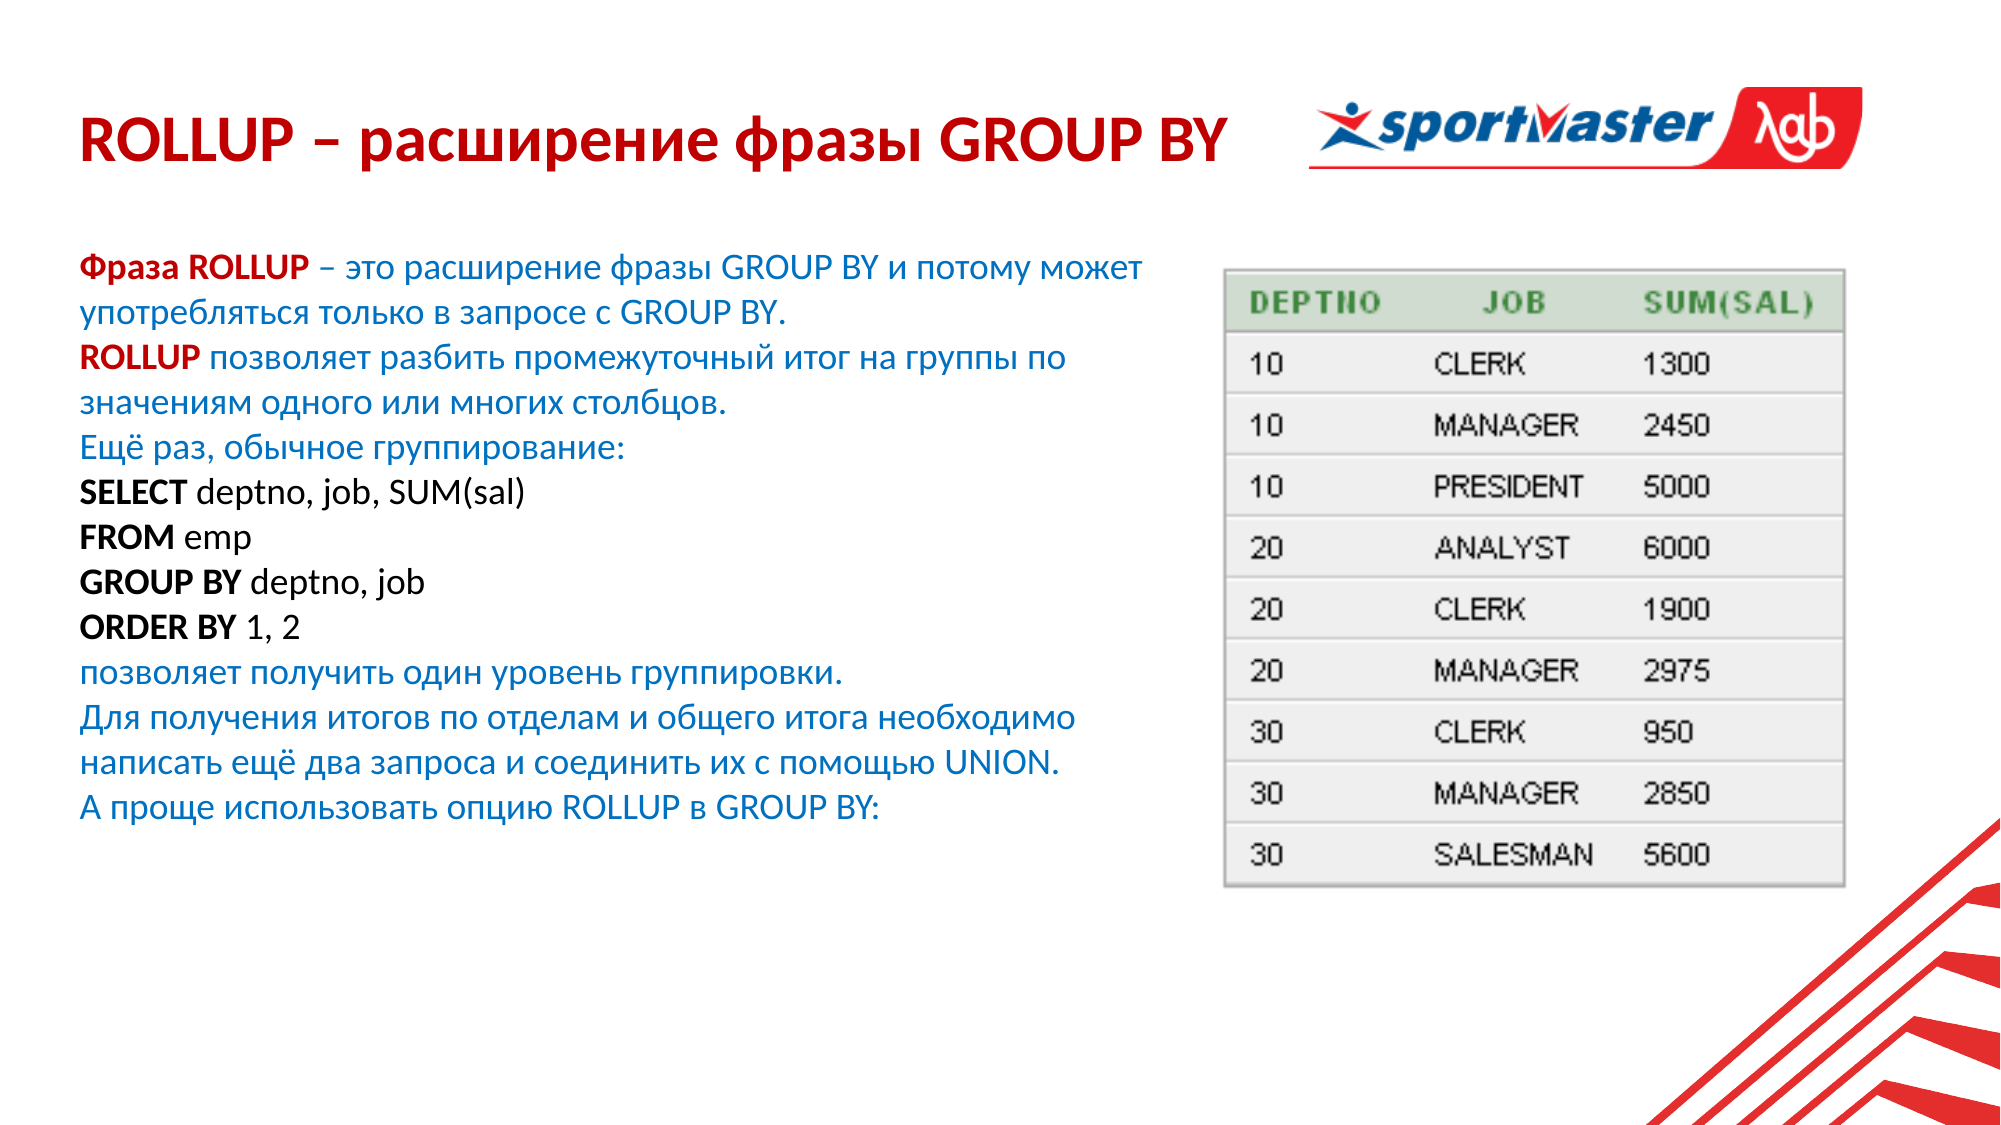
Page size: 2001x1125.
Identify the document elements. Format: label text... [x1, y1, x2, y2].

text_box ROLLUP – расширение фразы GROUP BY [64, 87, 1282, 182]
text_box Фраза ROLLUP – это расширение фразы GROUP BY и потому может употребляться только в запросе с GROUP BY. ROLLUP позволяет разбить промежуточный итог на группы по значениям одного или многих столбцов. Ещё раз, обычное группирование: SELECT deptno, job, SUM(sal) FROM emp GROUP BY deptno, job ORDER BY 1, 2 позволяет получить один уровень группировки. Для получения итогов по отделам и общего итога необходимо написать ещё два запроса и соединить их с помощью UNION. А проще использовать опцию ROLLUP в GROUP BY: [64, 234, 1420, 834]
picture [1216, 264, 2001, 1125]
